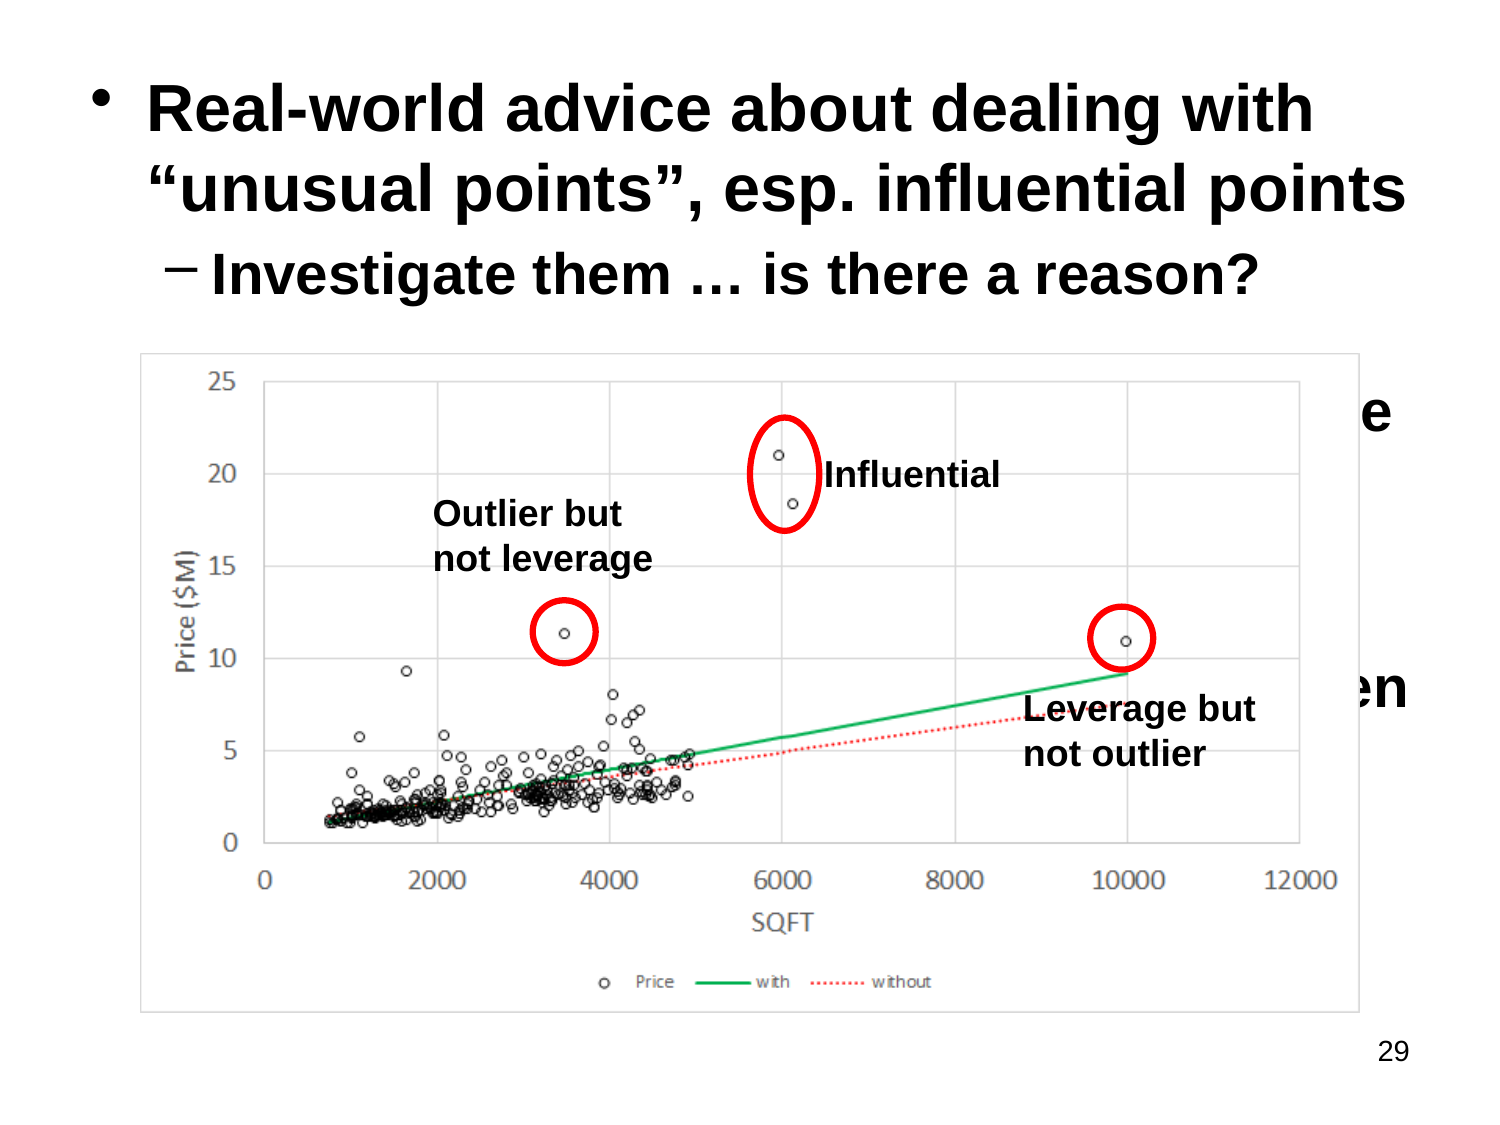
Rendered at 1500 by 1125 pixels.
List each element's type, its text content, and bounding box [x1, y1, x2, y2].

slide_number 29 [1074, 1024, 1426, 1103]
picture [140, 352, 1360, 1013]
list Real-world advice about dealing with “unusual points”, esp. influential points Investigate them … is there a reason? Run regressions both with and without the points … does it make a difference? Decide whether to include or exclude points, document your reasoning, and then perform regression … and then do the other regression and put the results in an Appendix [75, 57, 1425, 1013]
